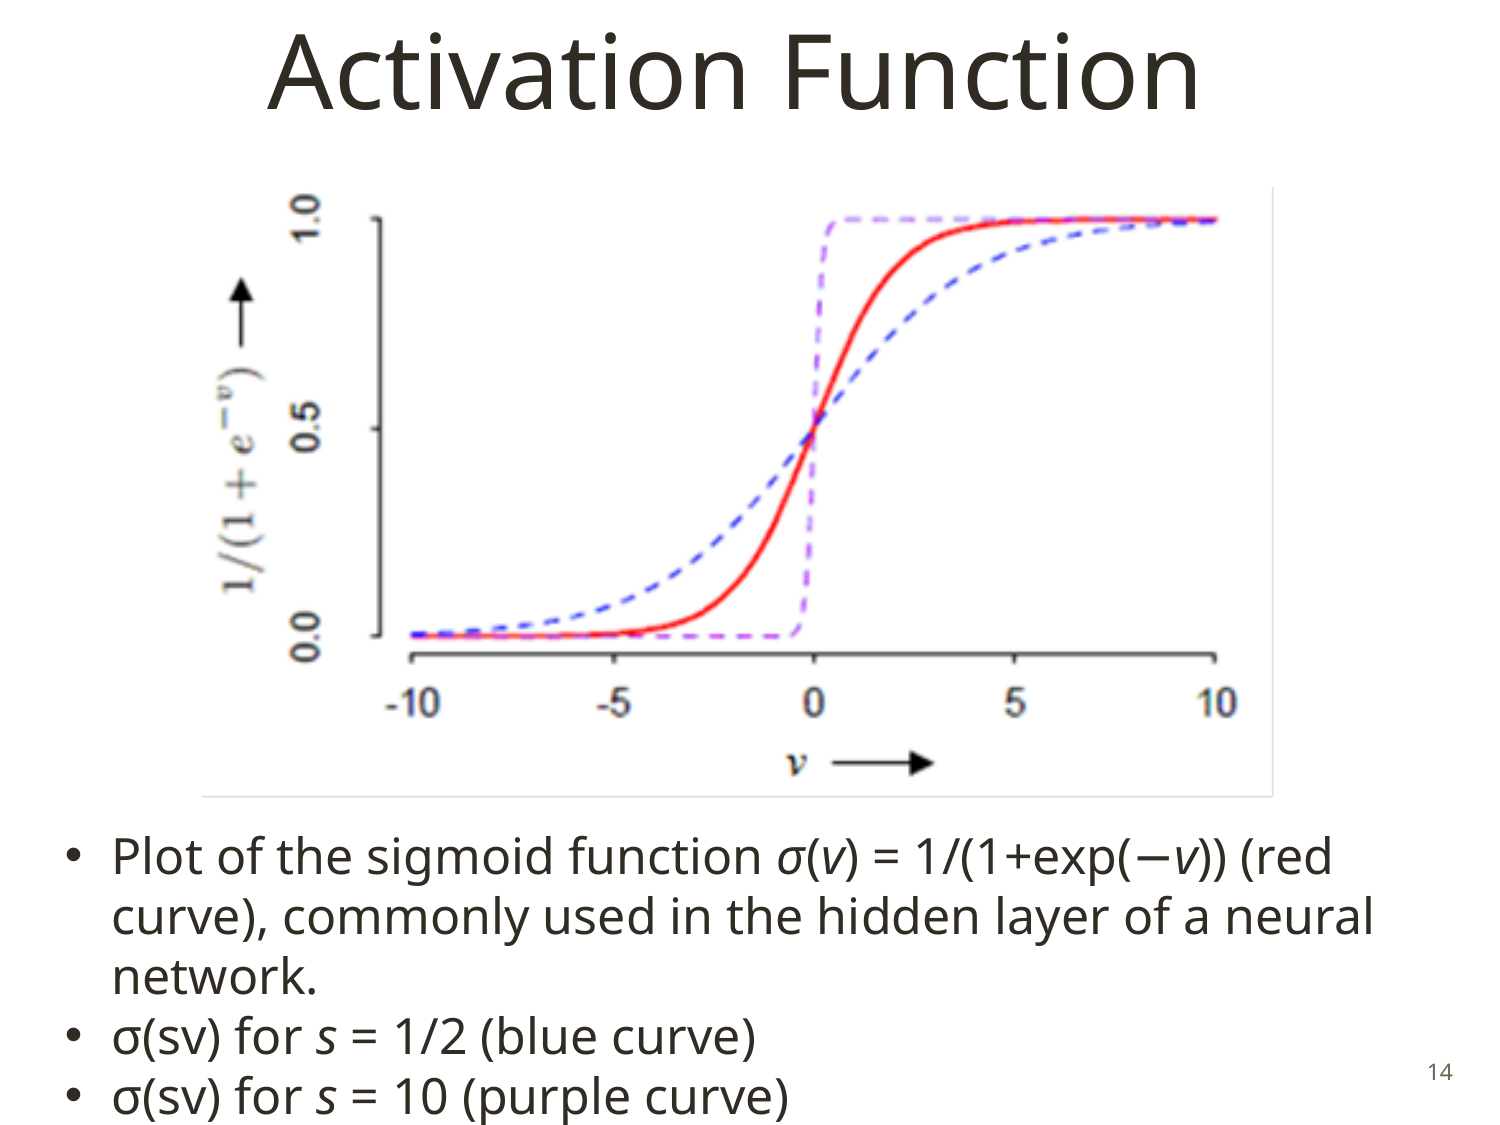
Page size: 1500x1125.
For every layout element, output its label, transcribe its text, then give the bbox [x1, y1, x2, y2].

text_box Plot of the sigmoid function σ(v) = 1/(1+exp(−v)) (red curve), commonly used in the hidden layer of a neural network. σ(sv) for s = 1/2 (blue curve) σ(sv) for s = 10 (purple curve) [50, 817, 1500, 1125]
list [201, 185, 1277, 802]
title Activation Function [81, 15, 1419, 138]
